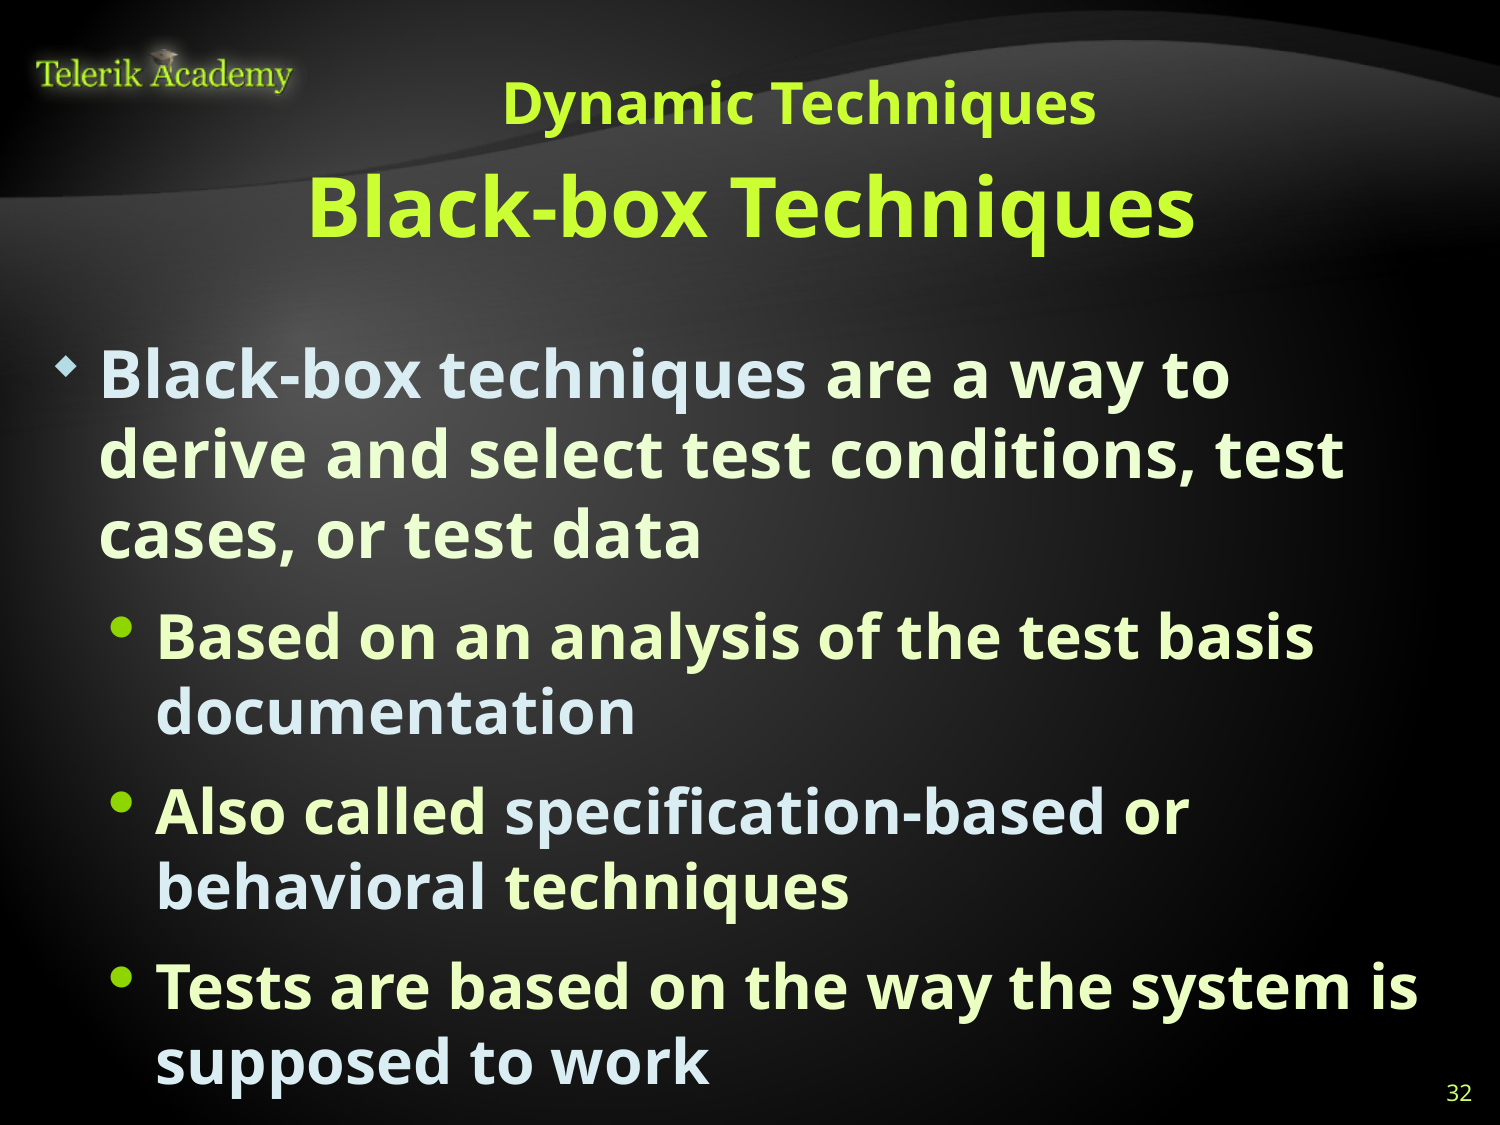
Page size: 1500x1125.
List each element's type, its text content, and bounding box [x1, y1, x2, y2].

text_box Dynamic Techniques [486, 24, 1113, 144]
slide_number 32 [1412, 1074, 1488, 1113]
list Black-box techniques are a way to derive and select test conditions, test cases, or test data Based on an analysis of the test basis documentation Also called specification-based or behavioral techniques Tests are based on the way the system is supposed to work [37, 324, 1463, 1100]
picture [0, 0, 1500, 1125]
title Black-box Techniques [50, 137, 1213, 288]
